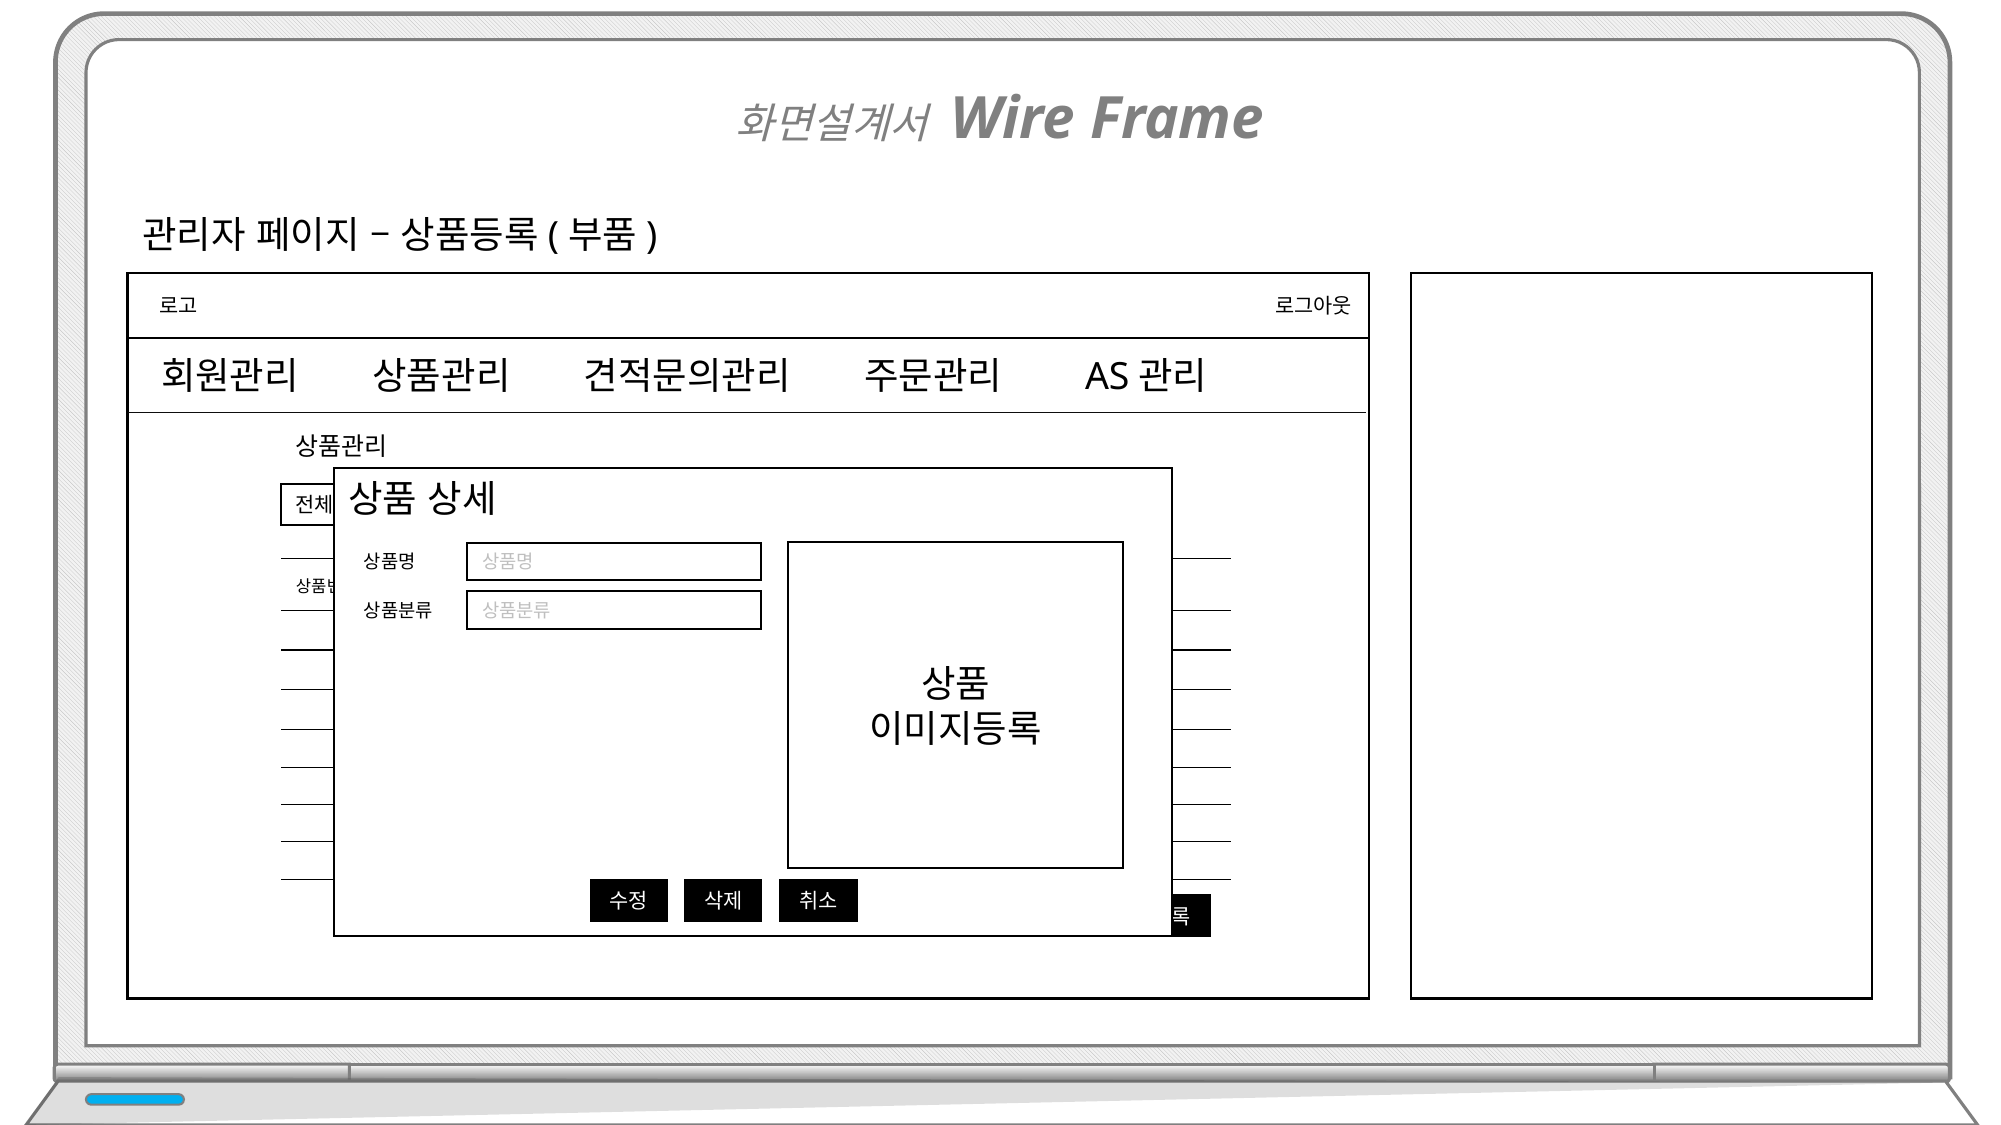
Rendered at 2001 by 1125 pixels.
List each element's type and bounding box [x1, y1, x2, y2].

text_box [24, 13, 1978, 1125]
